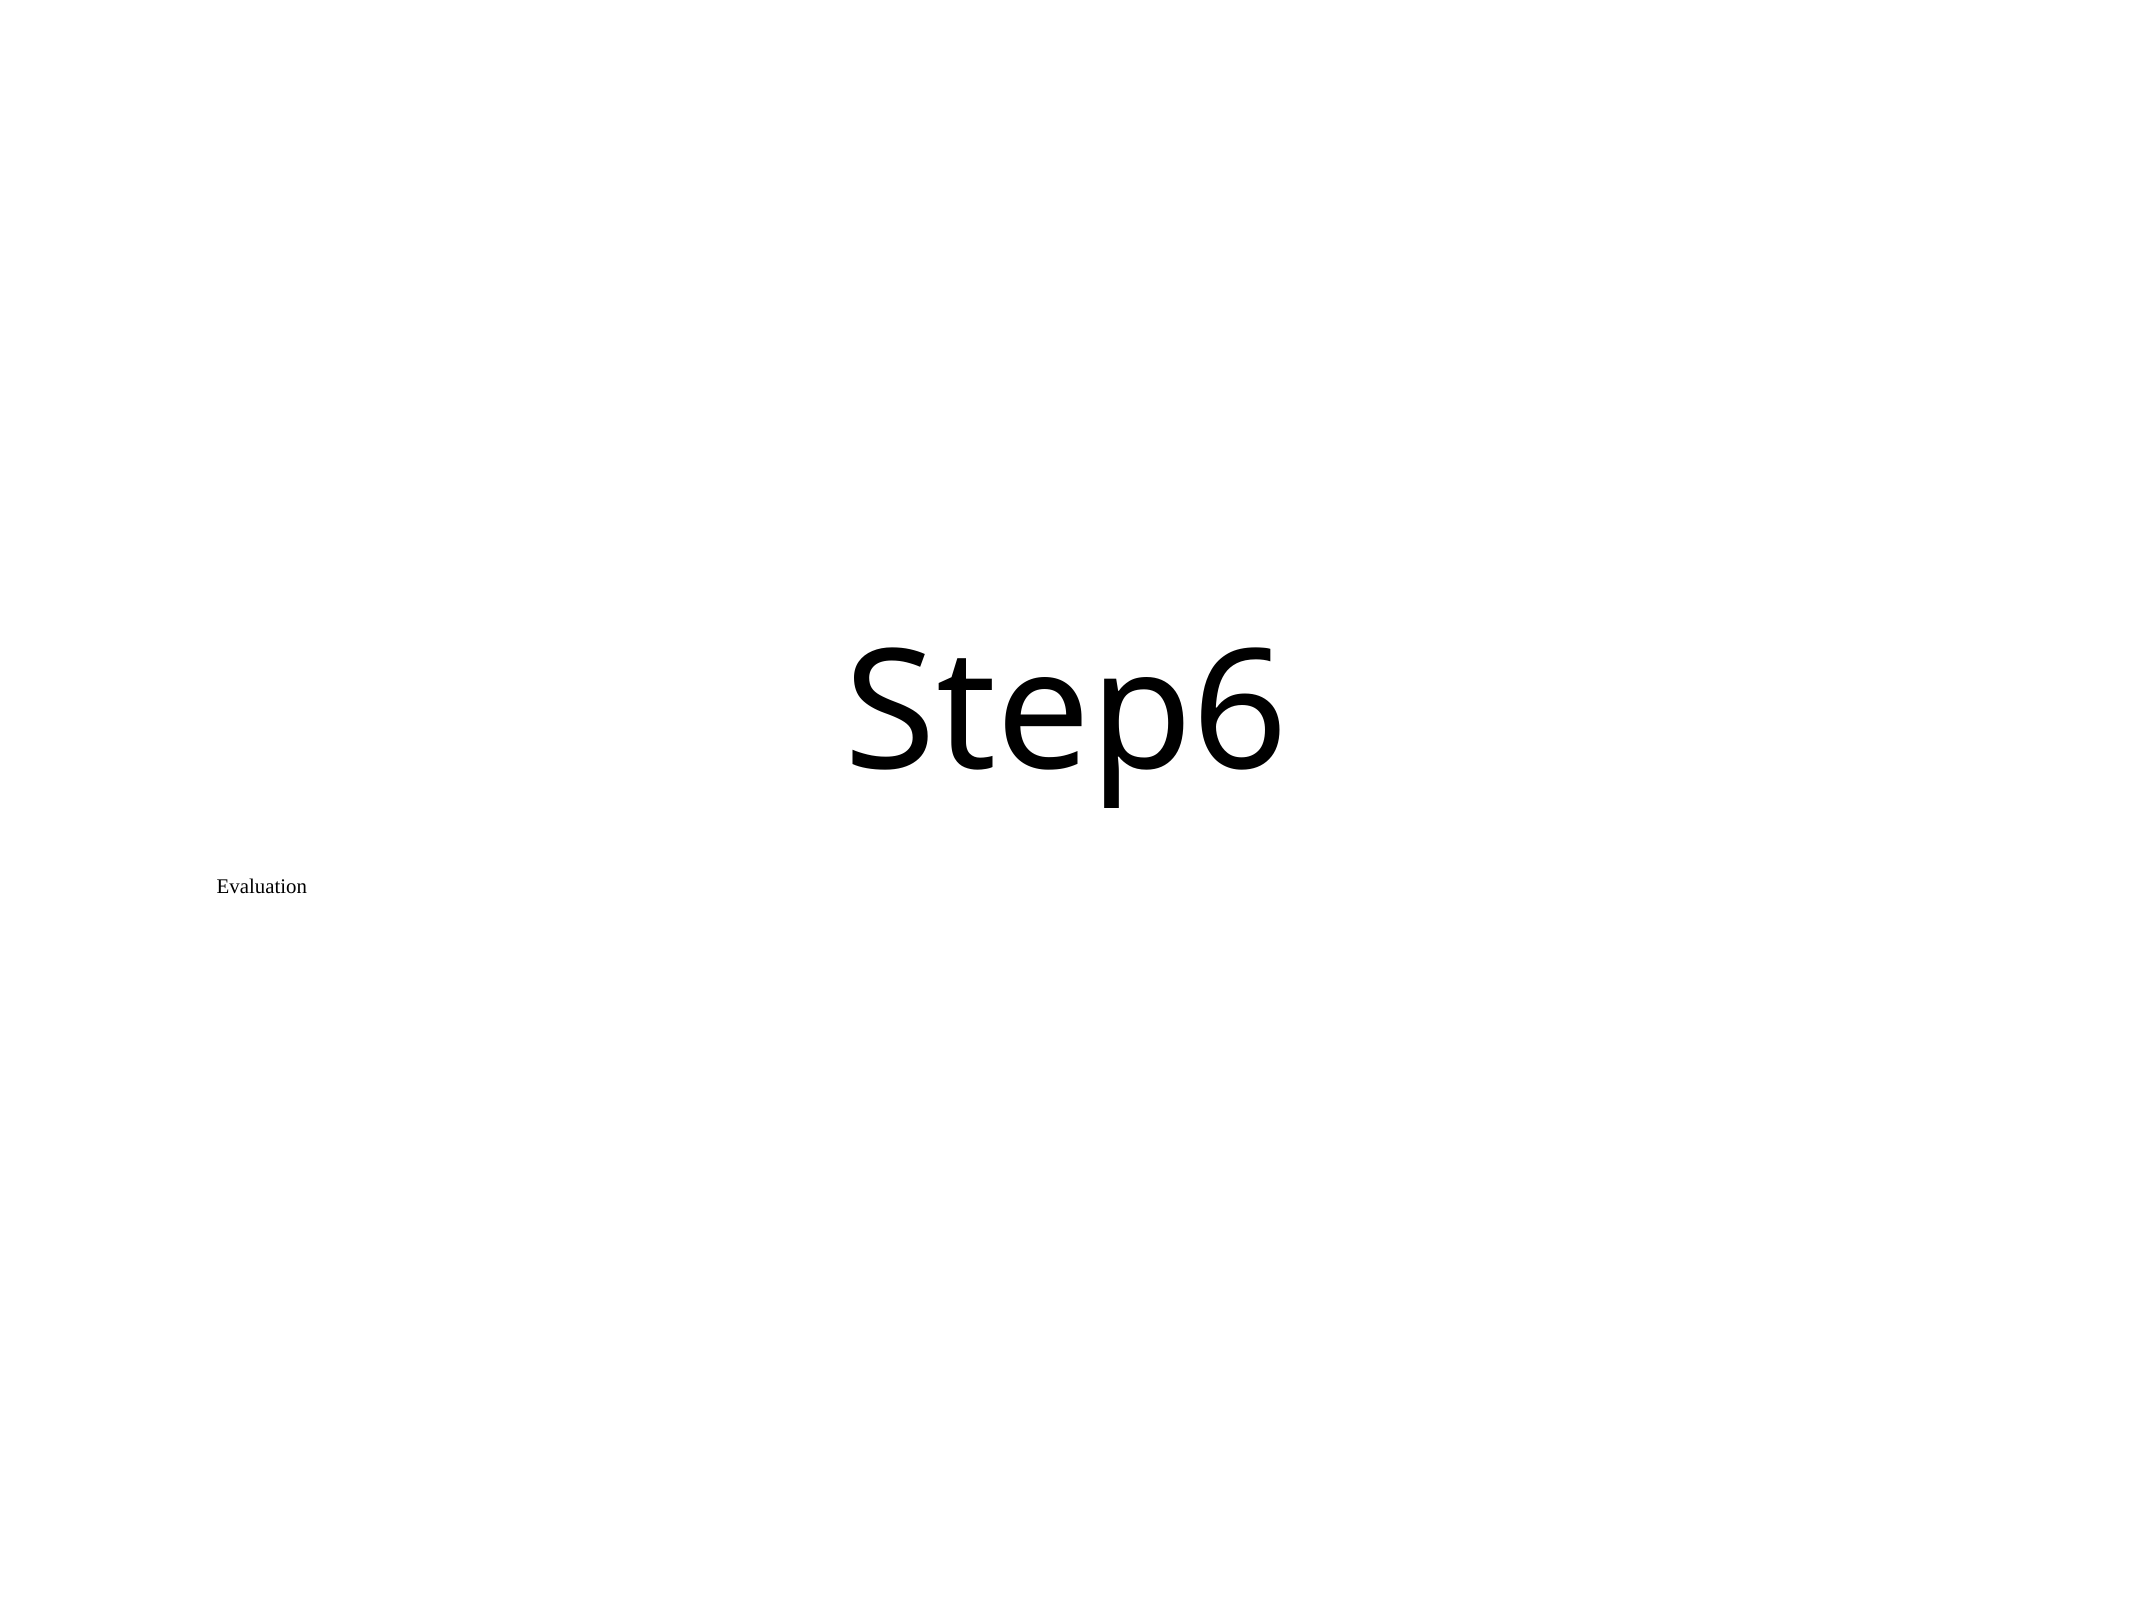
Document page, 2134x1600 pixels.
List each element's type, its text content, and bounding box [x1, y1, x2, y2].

subtitle Evaluation [207, 826, 1926, 1013]
title Step6 [207, 268, 1926, 811]
